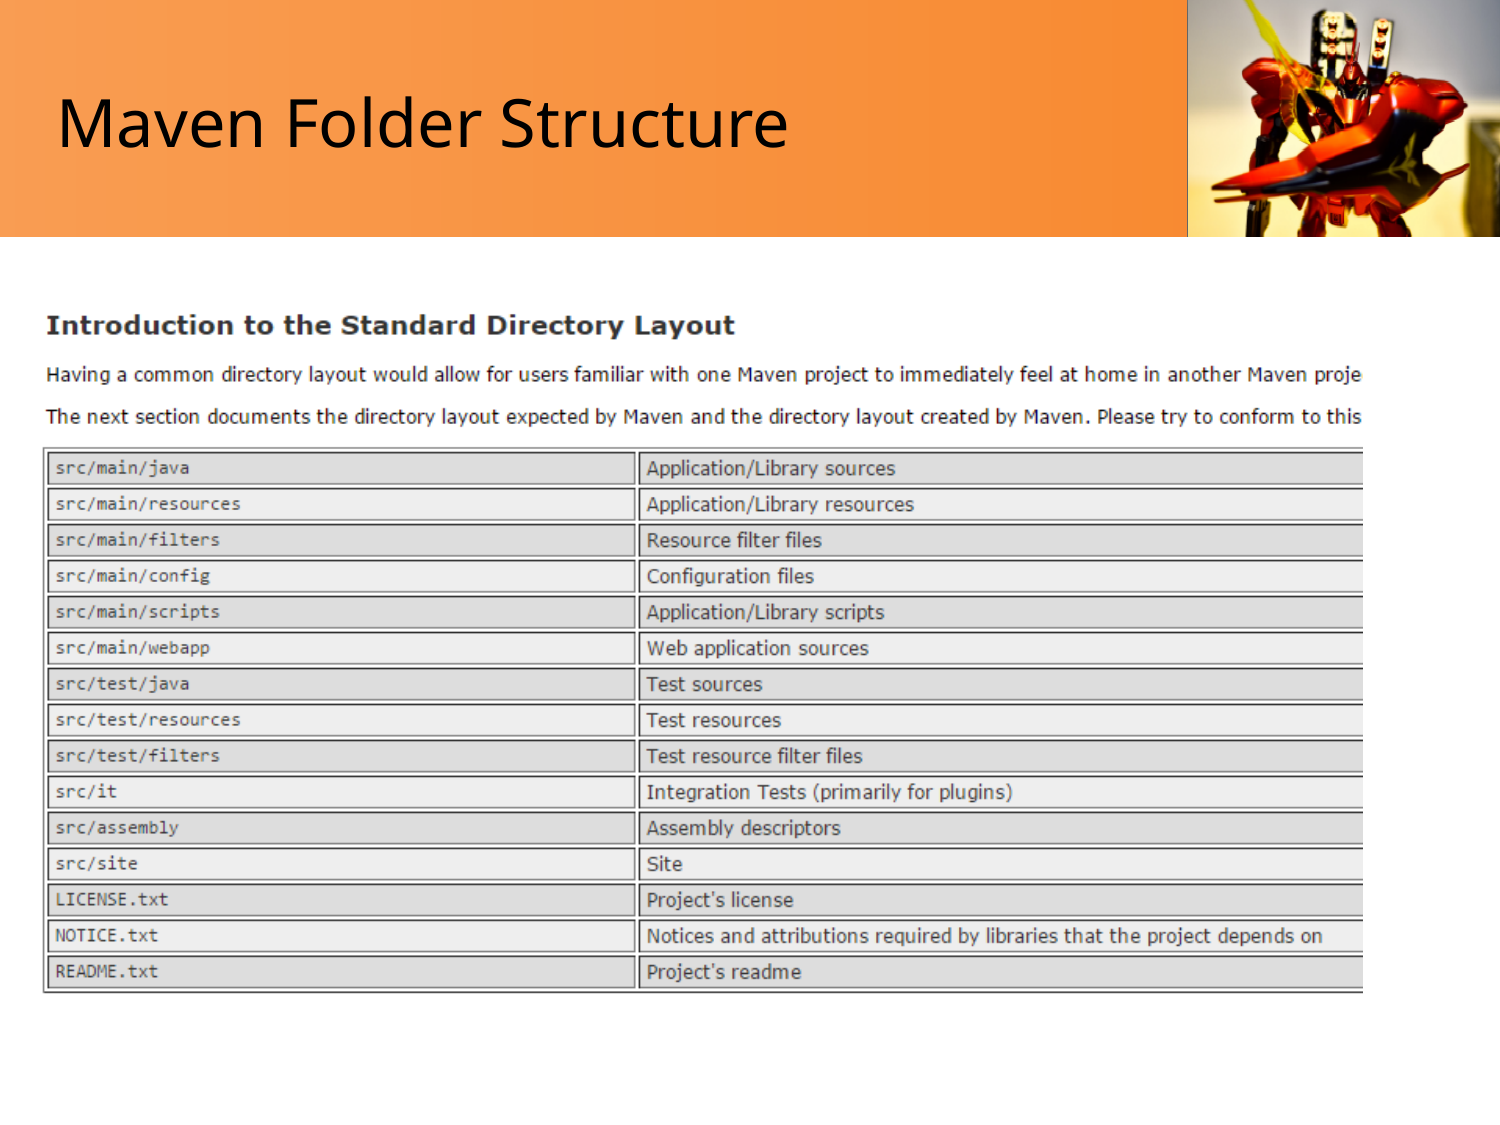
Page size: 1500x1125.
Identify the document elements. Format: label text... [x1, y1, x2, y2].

picture [29, 302, 1363, 999]
picture [1187, 0, 1500, 237]
title Maven Folder Structure [41, 45, 1164, 197]
